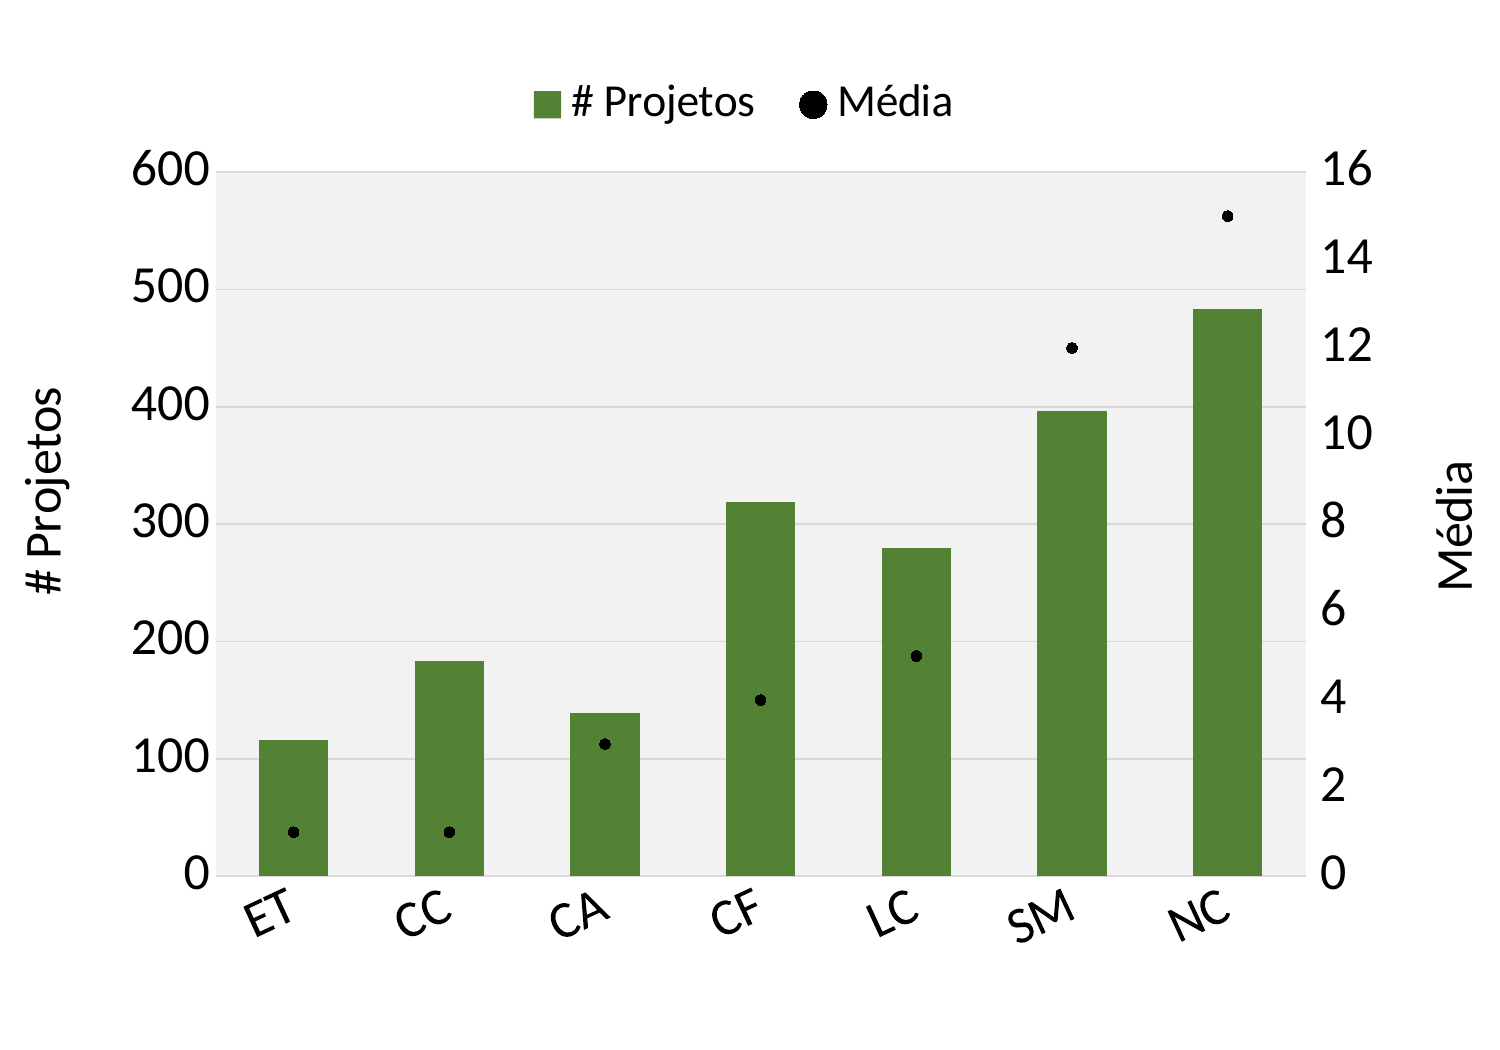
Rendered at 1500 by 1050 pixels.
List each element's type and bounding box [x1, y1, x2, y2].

chart [0, 0, 1500, 1048]
